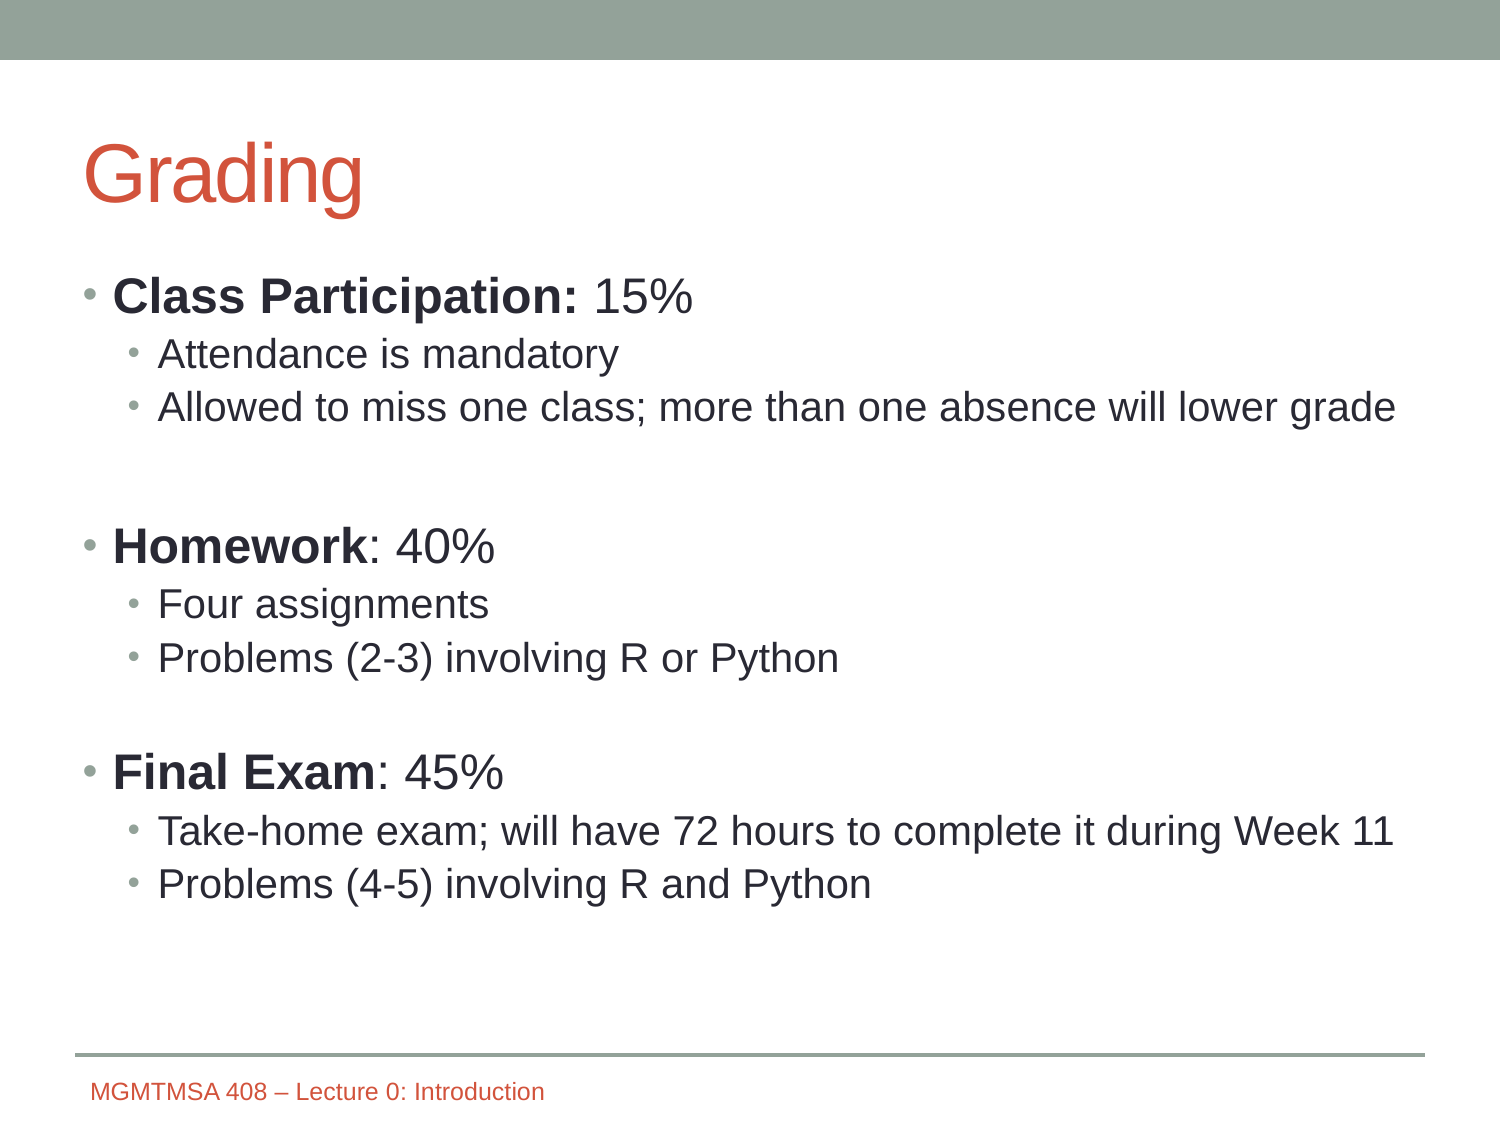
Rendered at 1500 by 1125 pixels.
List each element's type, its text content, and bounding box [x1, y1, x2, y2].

list Class Participation: 15% Attendance is mandatory Allowed to miss one class; more than one absence will lower grade Homework: 40% Four assignments Problems (2-3) involving R or Python Final Exam: 45% Take-home exam; will have 72 hours to complete it during Week 11 Problems (4-5) involving R and Python [74, 261, 1426, 1003]
text_box MGMTMSA 408 – Lecture 0: Introduction [82, 1068, 743, 1113]
title Grading [74, 86, 1426, 251]
